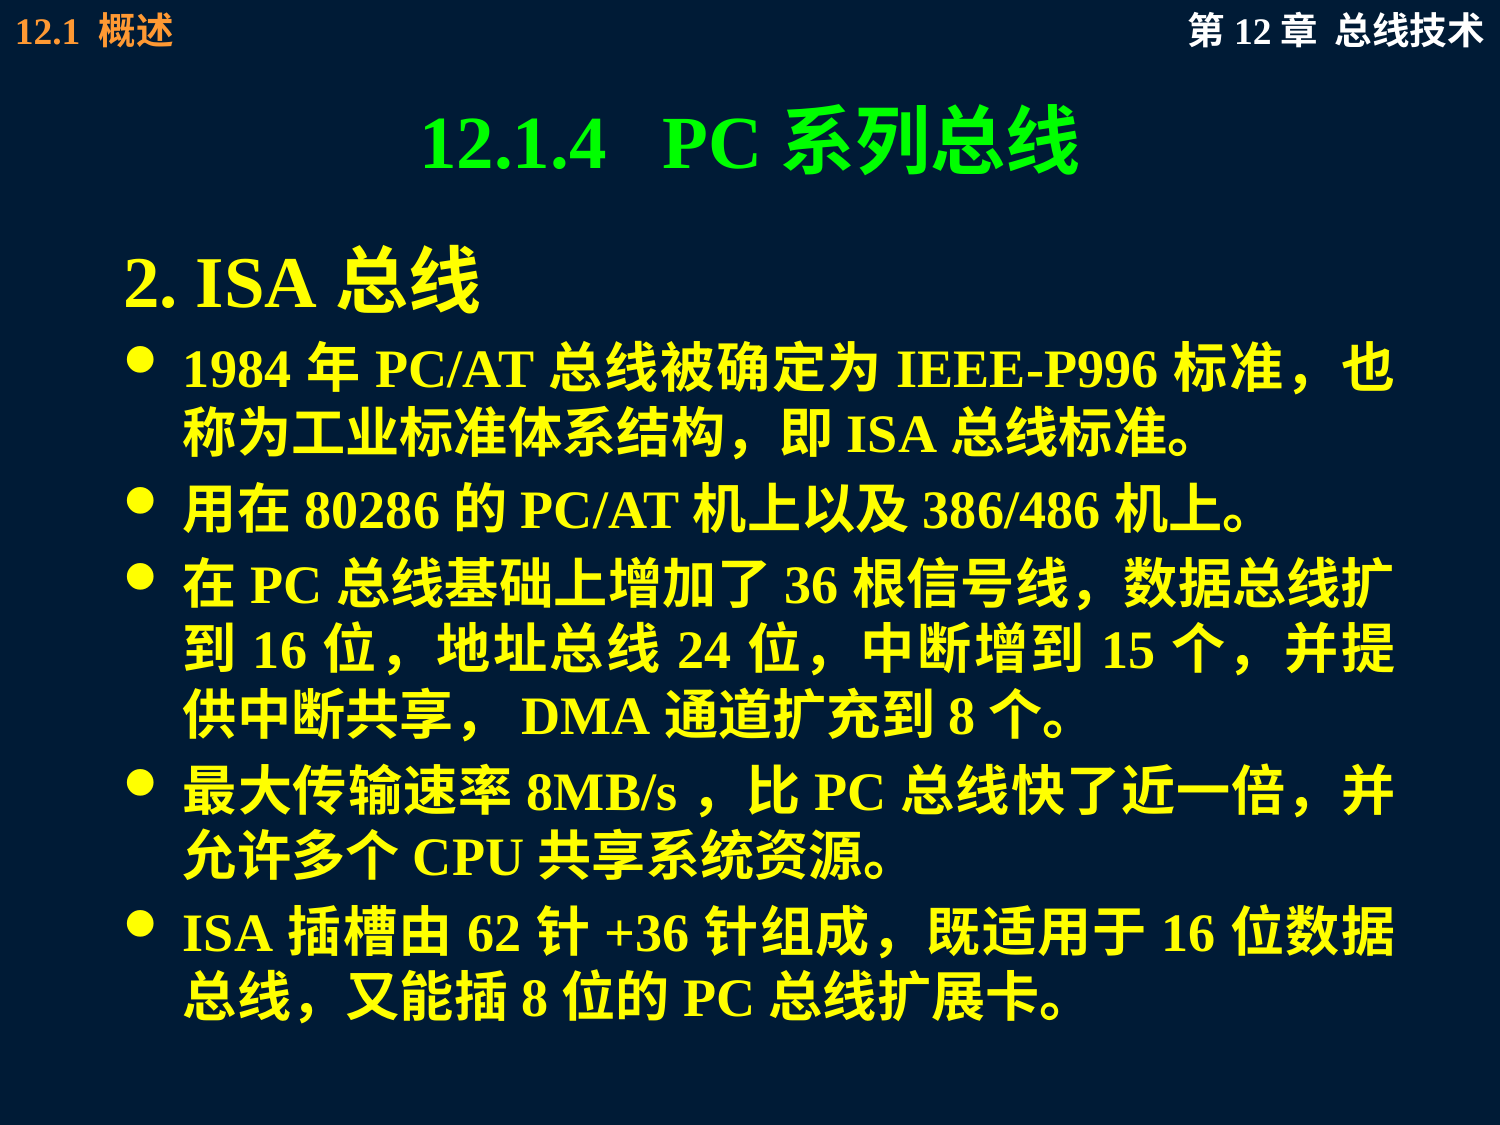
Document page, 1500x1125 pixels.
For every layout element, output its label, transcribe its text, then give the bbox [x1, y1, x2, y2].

title 12.1.4 PC系列总线 [75, 45, 1425, 233]
list 2. ISA总线 1984年PC/AT总线被确定为IEEE-P996标准，也称为工业标准体系结构，即ISA总线标准。 用在80286的PC/AT机上以及386/486机上。 在PC总线基础上增加了36根信号线，数据总线扩到16位，地址总线24位，中断增到15个，并提供中断共享，DMA通道扩充到8个。 最大传输速率8MB/s，比PC总线快了近一倍，并允许多个CPU共享系统资源。 ISA插槽由62针+36针组成，既适用于16位数据总线，又能插8位的PC总线扩展卡。 [108, 227, 1411, 1035]
